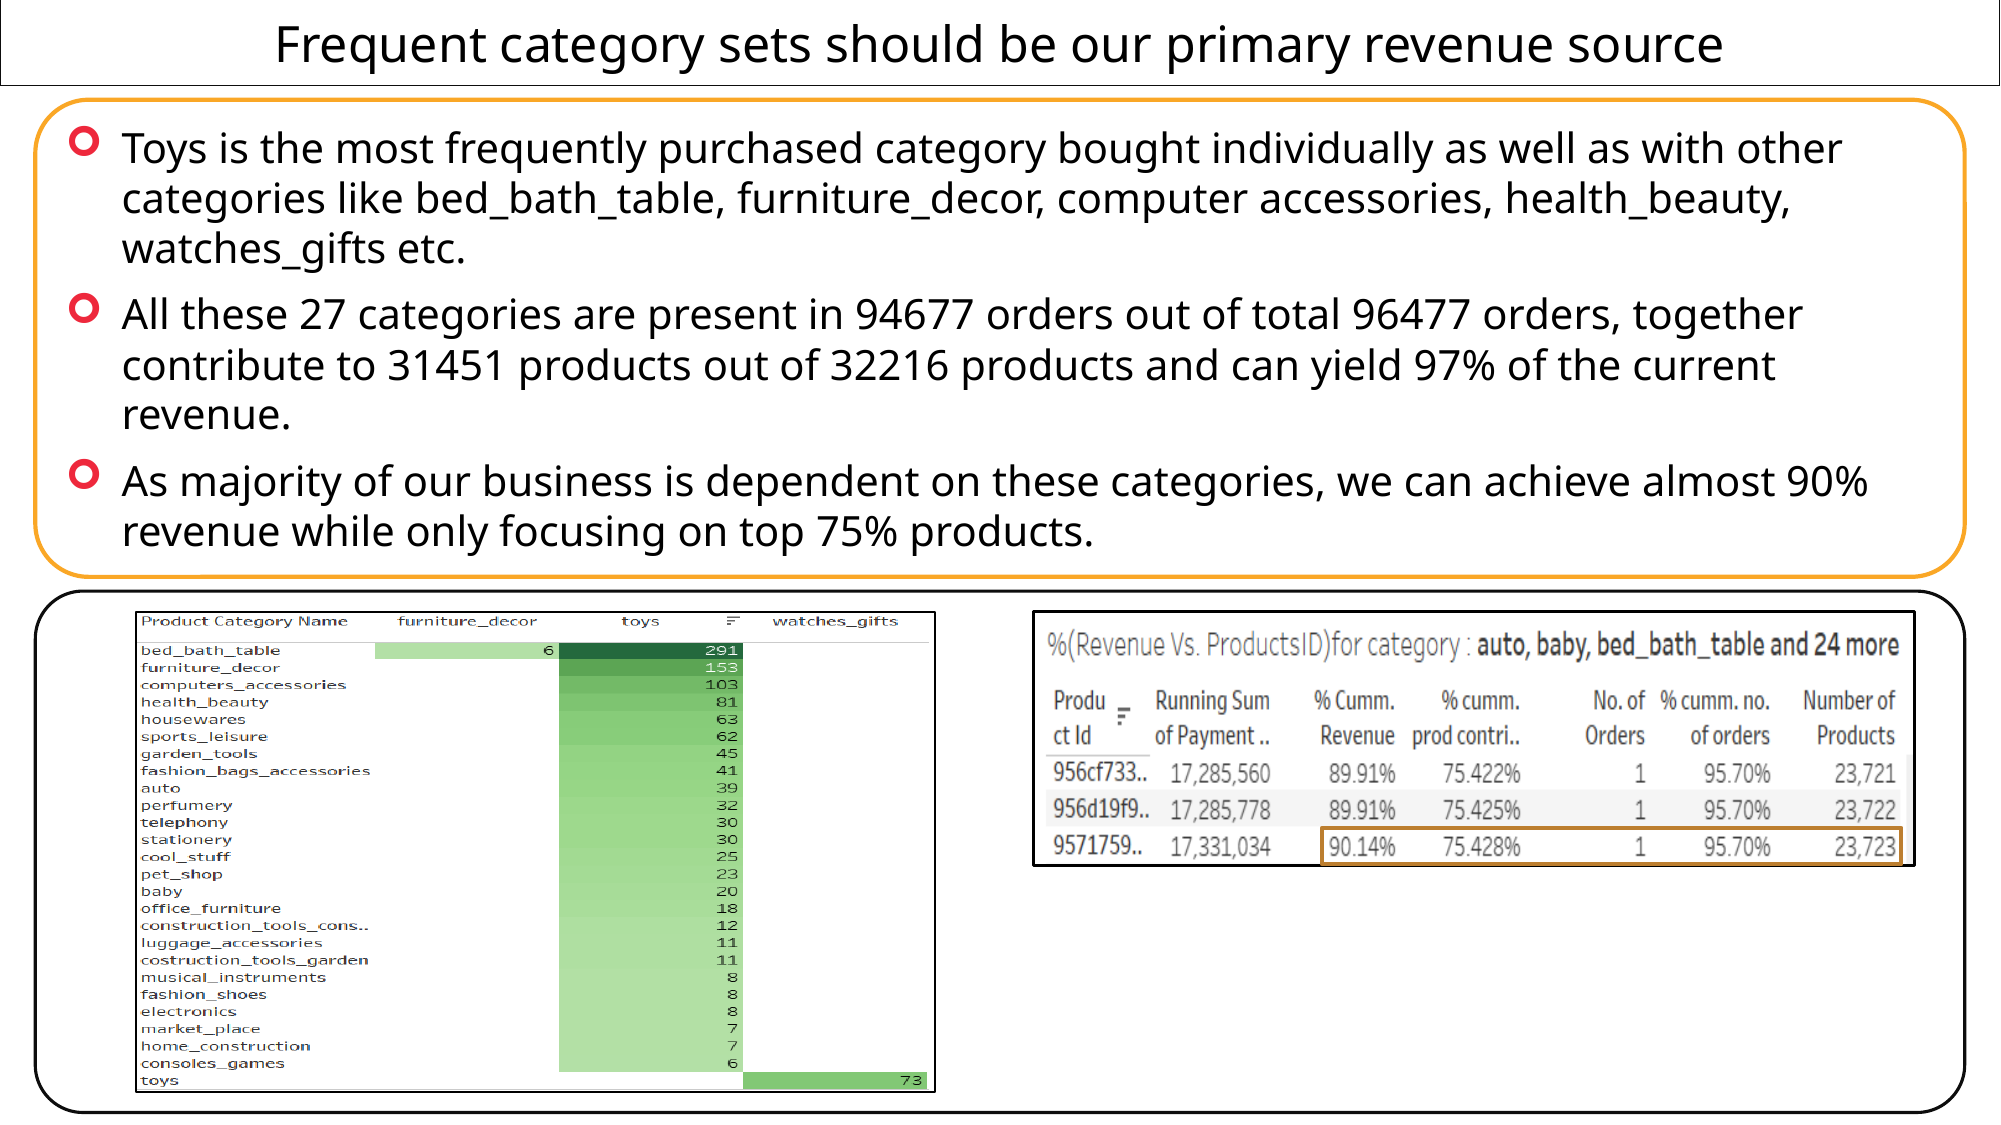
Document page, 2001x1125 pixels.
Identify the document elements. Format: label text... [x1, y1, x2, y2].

text_box Frequent category sets should be our primary revenue source [0, 0, 2000, 86]
picture [1034, 612, 1914, 865]
text_box Toys is the most frequently purchased category bought individually as well as with other categories like bed_bath_table, furniture_decor, computer accessories, health_beauty, watches_gifts etc. All these 27 categories are present in 94677 orders out of total 96477 orders, together contribute to 31451 products out of 32216 products and can yield 97% of the current revenue. As majority of our business is dependent on these categories, we can achieve almost 90% revenue while only focusing on top 75% products. [33, 97, 1967, 579]
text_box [35, 590, 1965, 1113]
